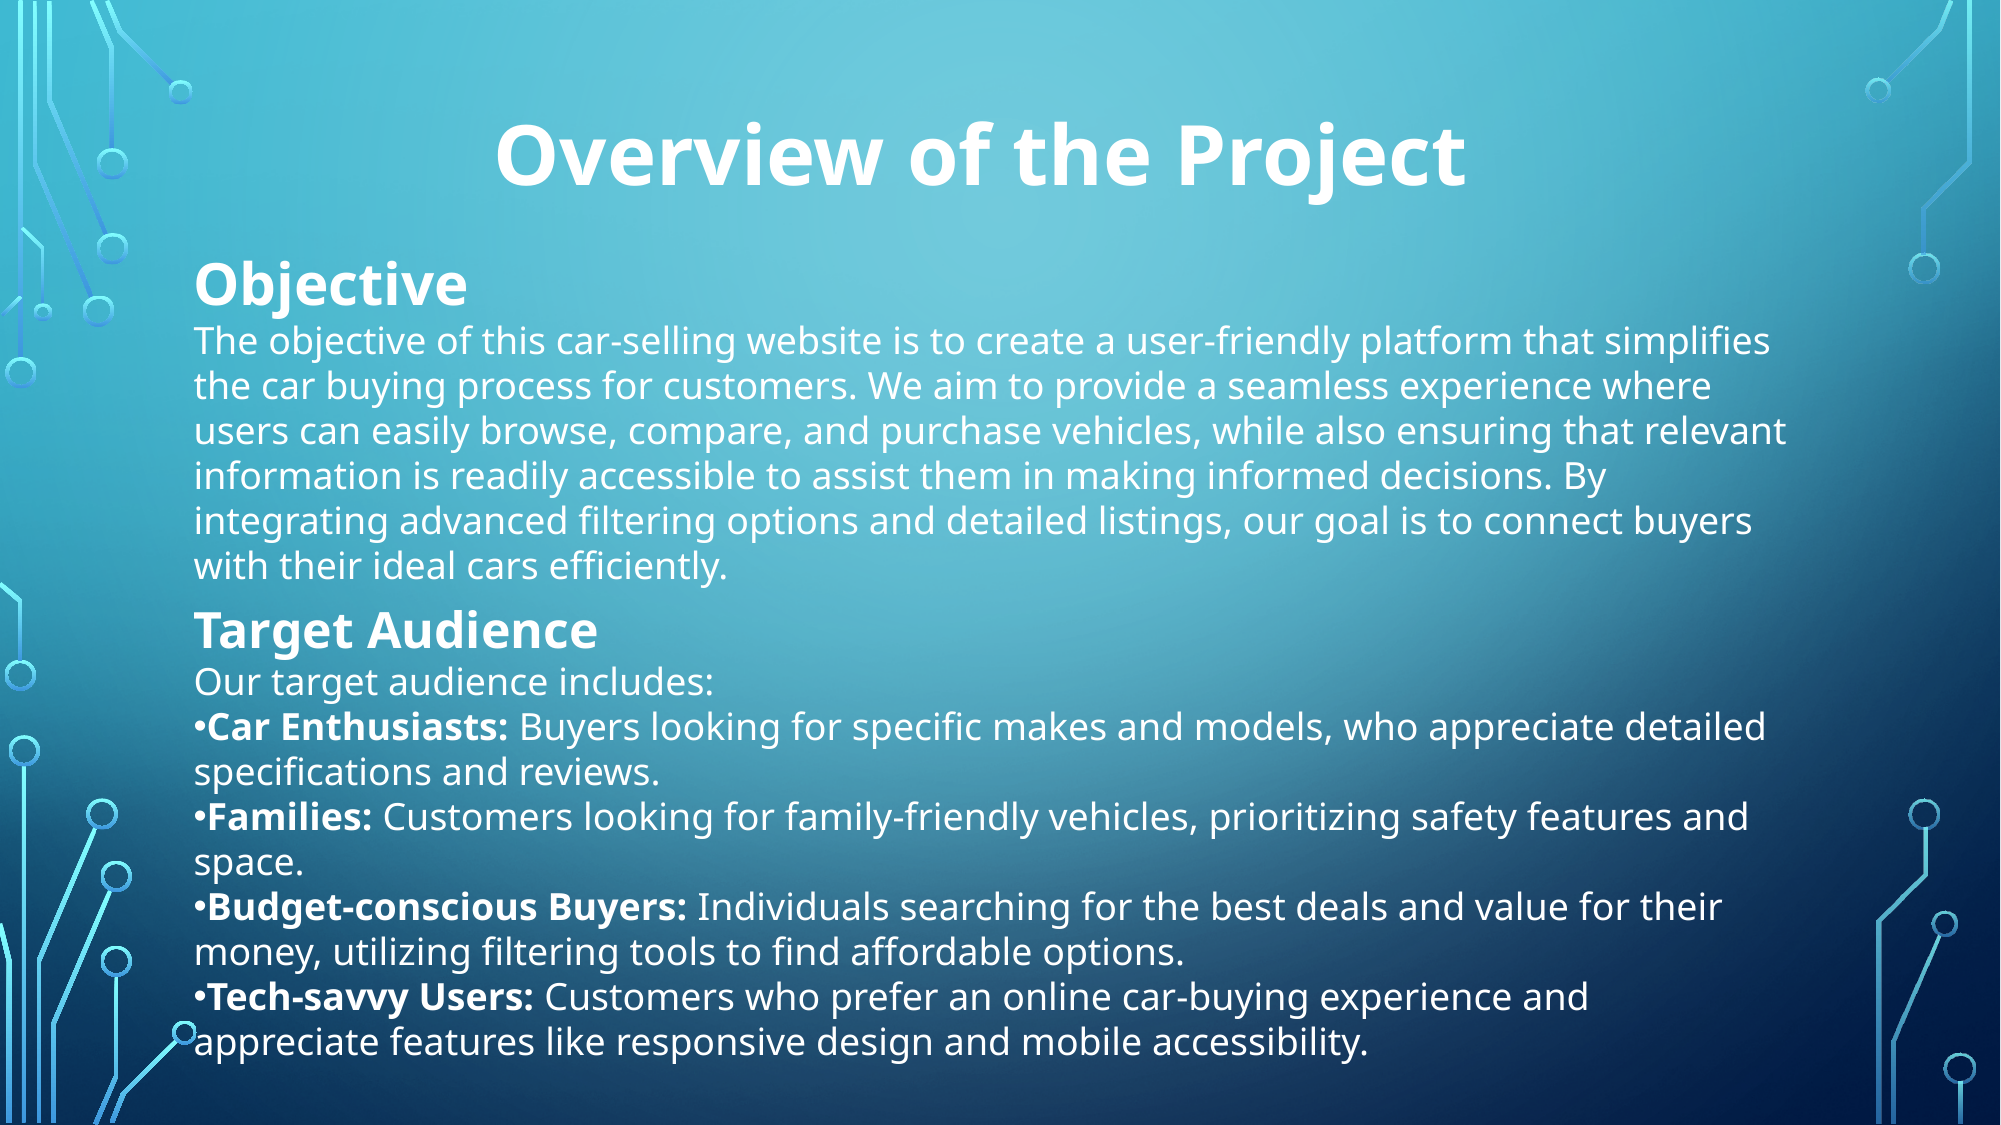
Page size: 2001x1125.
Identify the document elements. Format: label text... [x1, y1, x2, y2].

text_box Overview of the Project Objective The objective of this car-selling website is to create a user-friendly platform that simplifies the car buying process for customers. We aim to provide a seamless experience where users can easily browse, compare, and purchase vehicles, while also ensuring that relevant information is readily accessible to assist them in making informed decisions. By integrating advanced filtering options and detailed listings, our goal is to connect buyers with their ideal cars efficiently. [178, 94, 1807, 595]
text_box Target Audience Our target audience includes: Car Enthusiasts: Buyers looking for specific makes and models, who appreciate detailed specifications and reviews. Families: Customers looking for family-friendly vehicles, prioritizing safety features and space. Budget-conscious Buyers: Individuals searching for the best deals and value for their money, utilizing filtering tools to find affordable options. Tech-savvy Users: Customers who prefer an online car-buying experience and appreciate features like responsive design and mobile accessibility. [178, 590, 1790, 1071]
